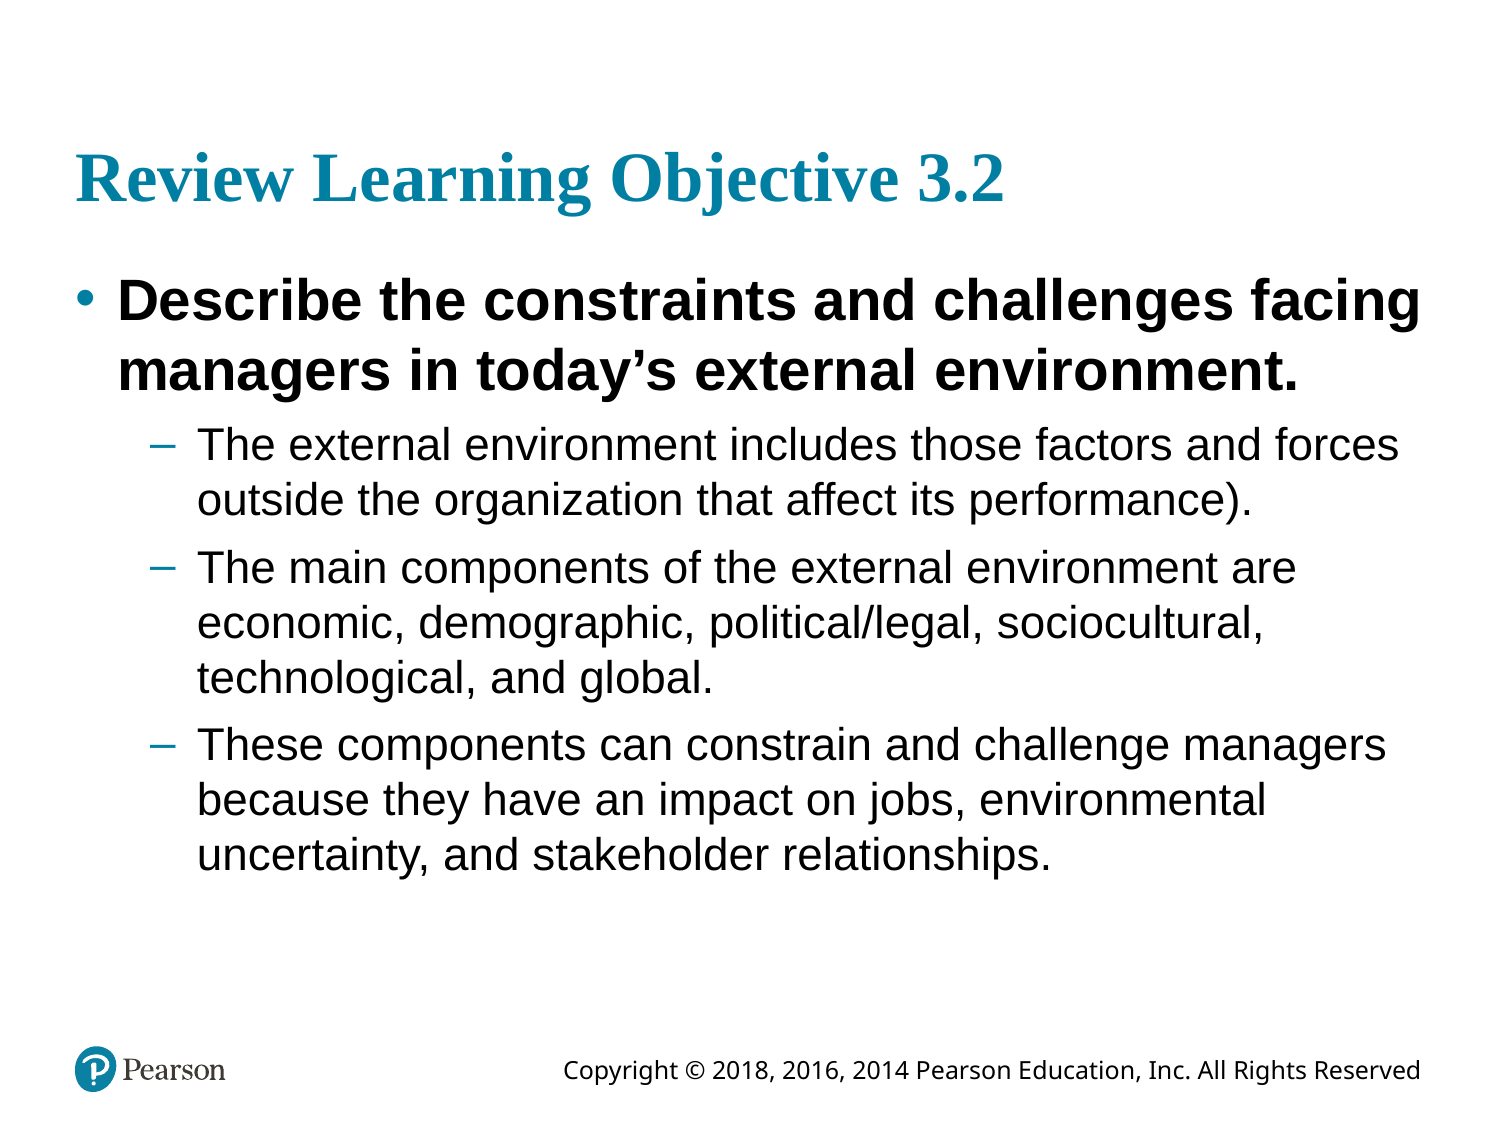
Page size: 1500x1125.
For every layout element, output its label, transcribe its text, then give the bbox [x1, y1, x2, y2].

list Describe the constraints and challenges facing managers in today’s external environment. The external environment includes those factors and forces outside the organization that affect its performance). The main components of the external environment are economic, demographic, political/legal, sociocultural, technological, and global. These components can constrain and challenge managers because they have an impact on jobs, environmental uncertainty, and stakeholder relationships. [75, 262, 1425, 1005]
title Review Learning Objective 3.2 [75, 35, 1425, 216]
